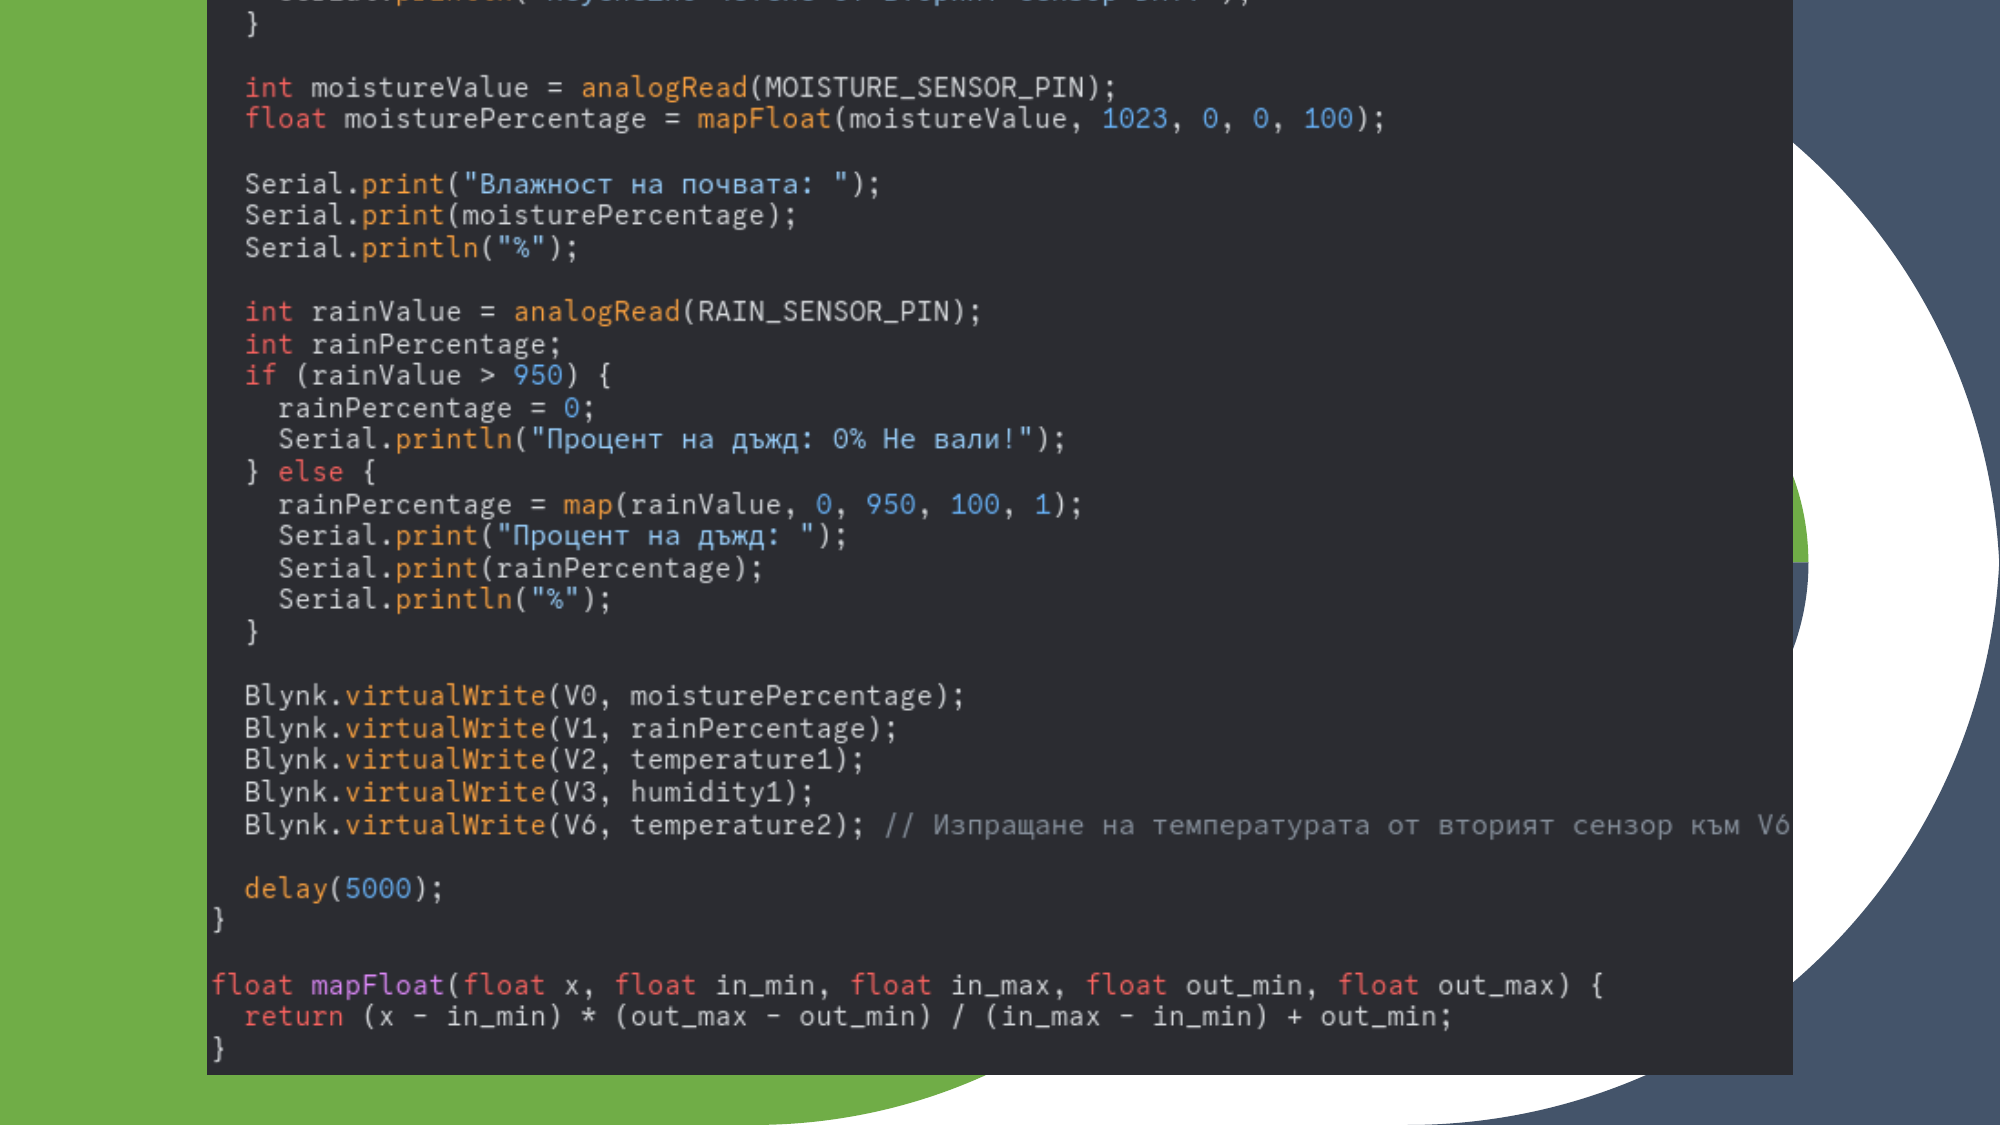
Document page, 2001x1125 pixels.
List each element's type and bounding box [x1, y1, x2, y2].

picture [207, 0, 1793, 1075]
